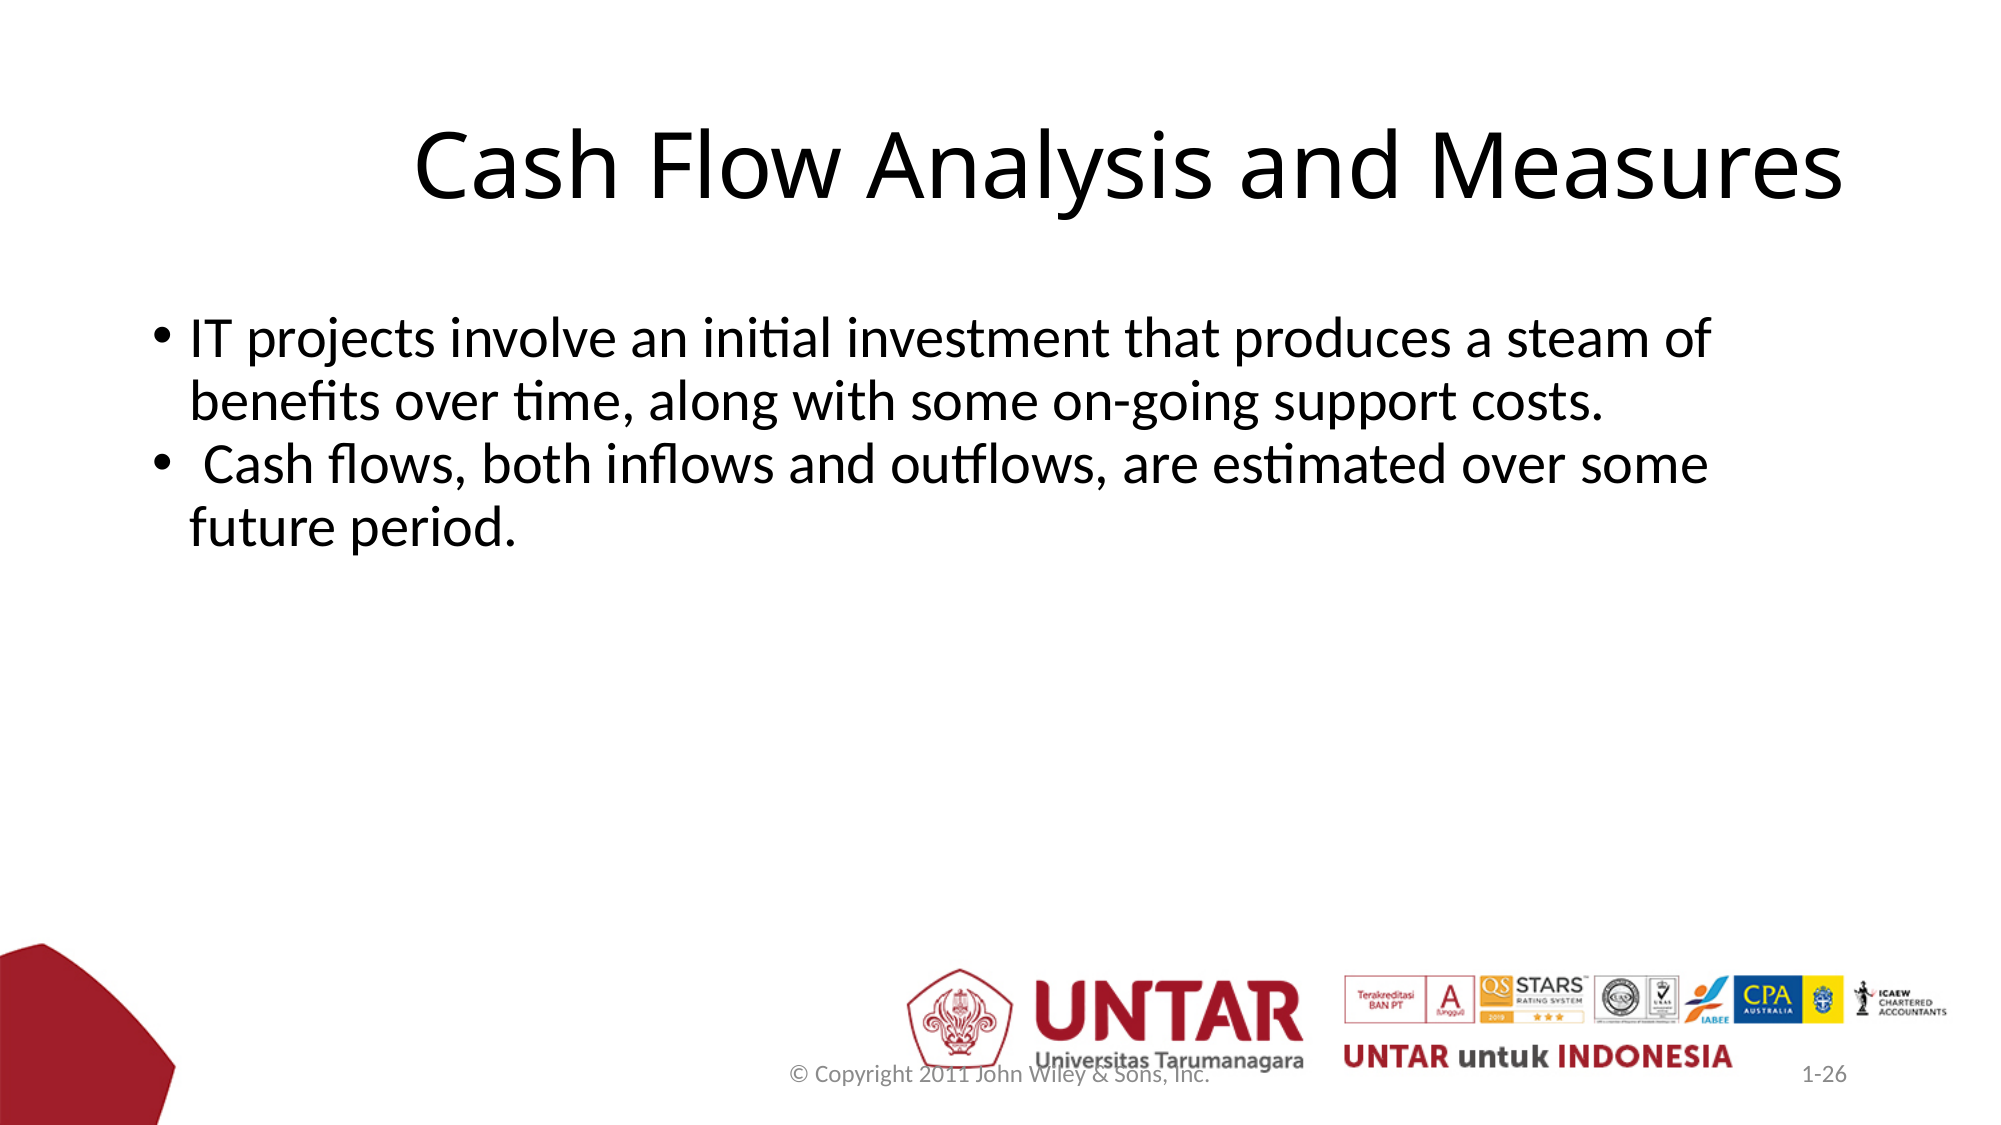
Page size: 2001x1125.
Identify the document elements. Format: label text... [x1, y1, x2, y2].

list IT projects involve an initial investment that produces a steam of benefits over time, along with some on-going support costs. Cash flows, both inflows and outflows, are estimated over some future period. [137, 299, 1863, 1014]
footer © Copyright 2011 John Wiley & Sons, Inc. [662, 1042, 1338, 1103]
slide_number 1-26 [1412, 1042, 1863, 1103]
title Cash Flow Analysis and Measures [137, 59, 1863, 278]
picture [0, 0, 2001, 1125]
